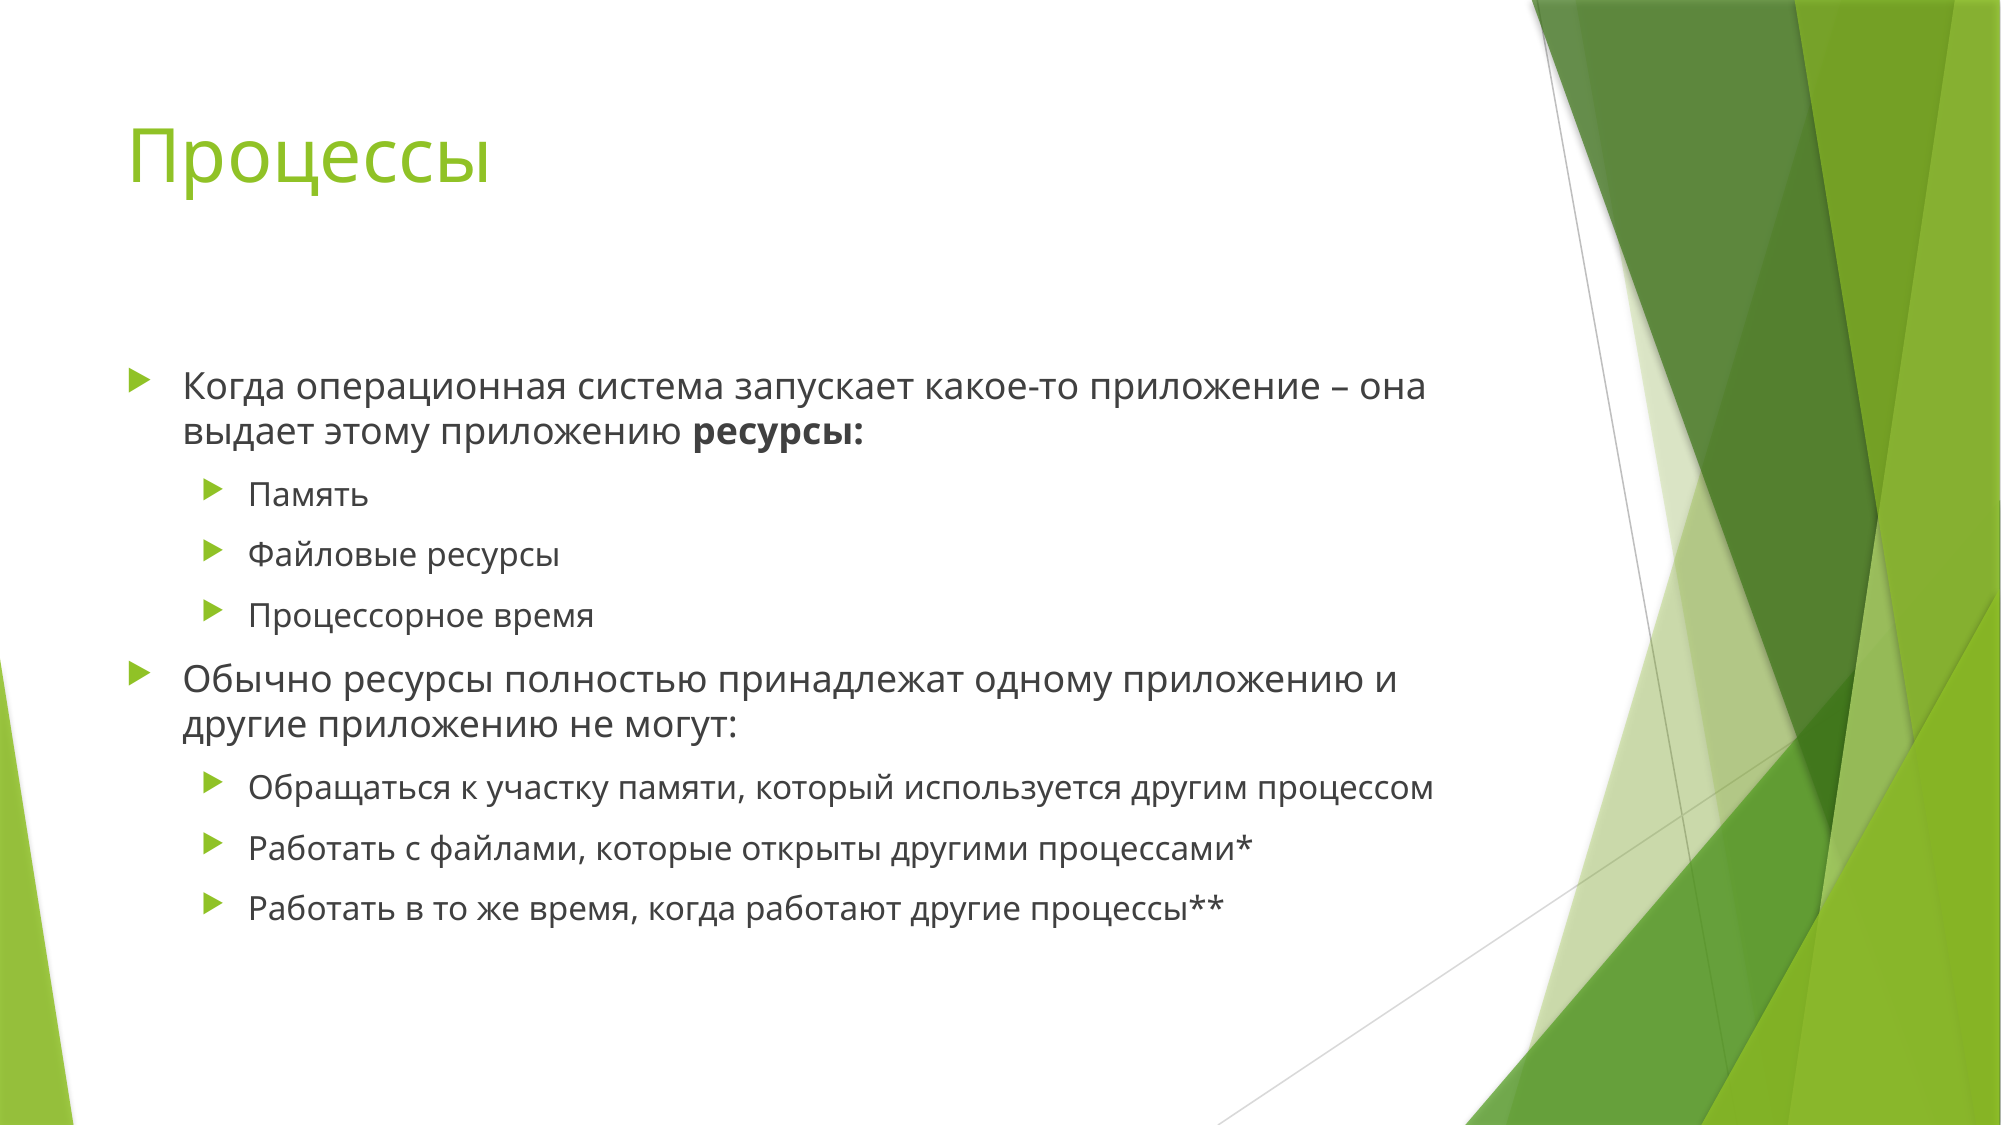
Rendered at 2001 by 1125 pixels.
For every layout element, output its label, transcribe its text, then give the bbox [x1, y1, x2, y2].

title Процессы [111, 99, 1522, 317]
list Когда операционная система запускает какое-то приложение – она выдает этому приложению ресурсы: Память Файловые ресурсы Процессорное время Обычно ресурсы полностью принадлежат одному приложению и другие приложению не могут: Обращаться к участку памяти, который используется другим процессом Работать с файлами, которые открыты другими процессами* Работать в то же время, когда работают другие процессы** [111, 354, 1522, 992]
